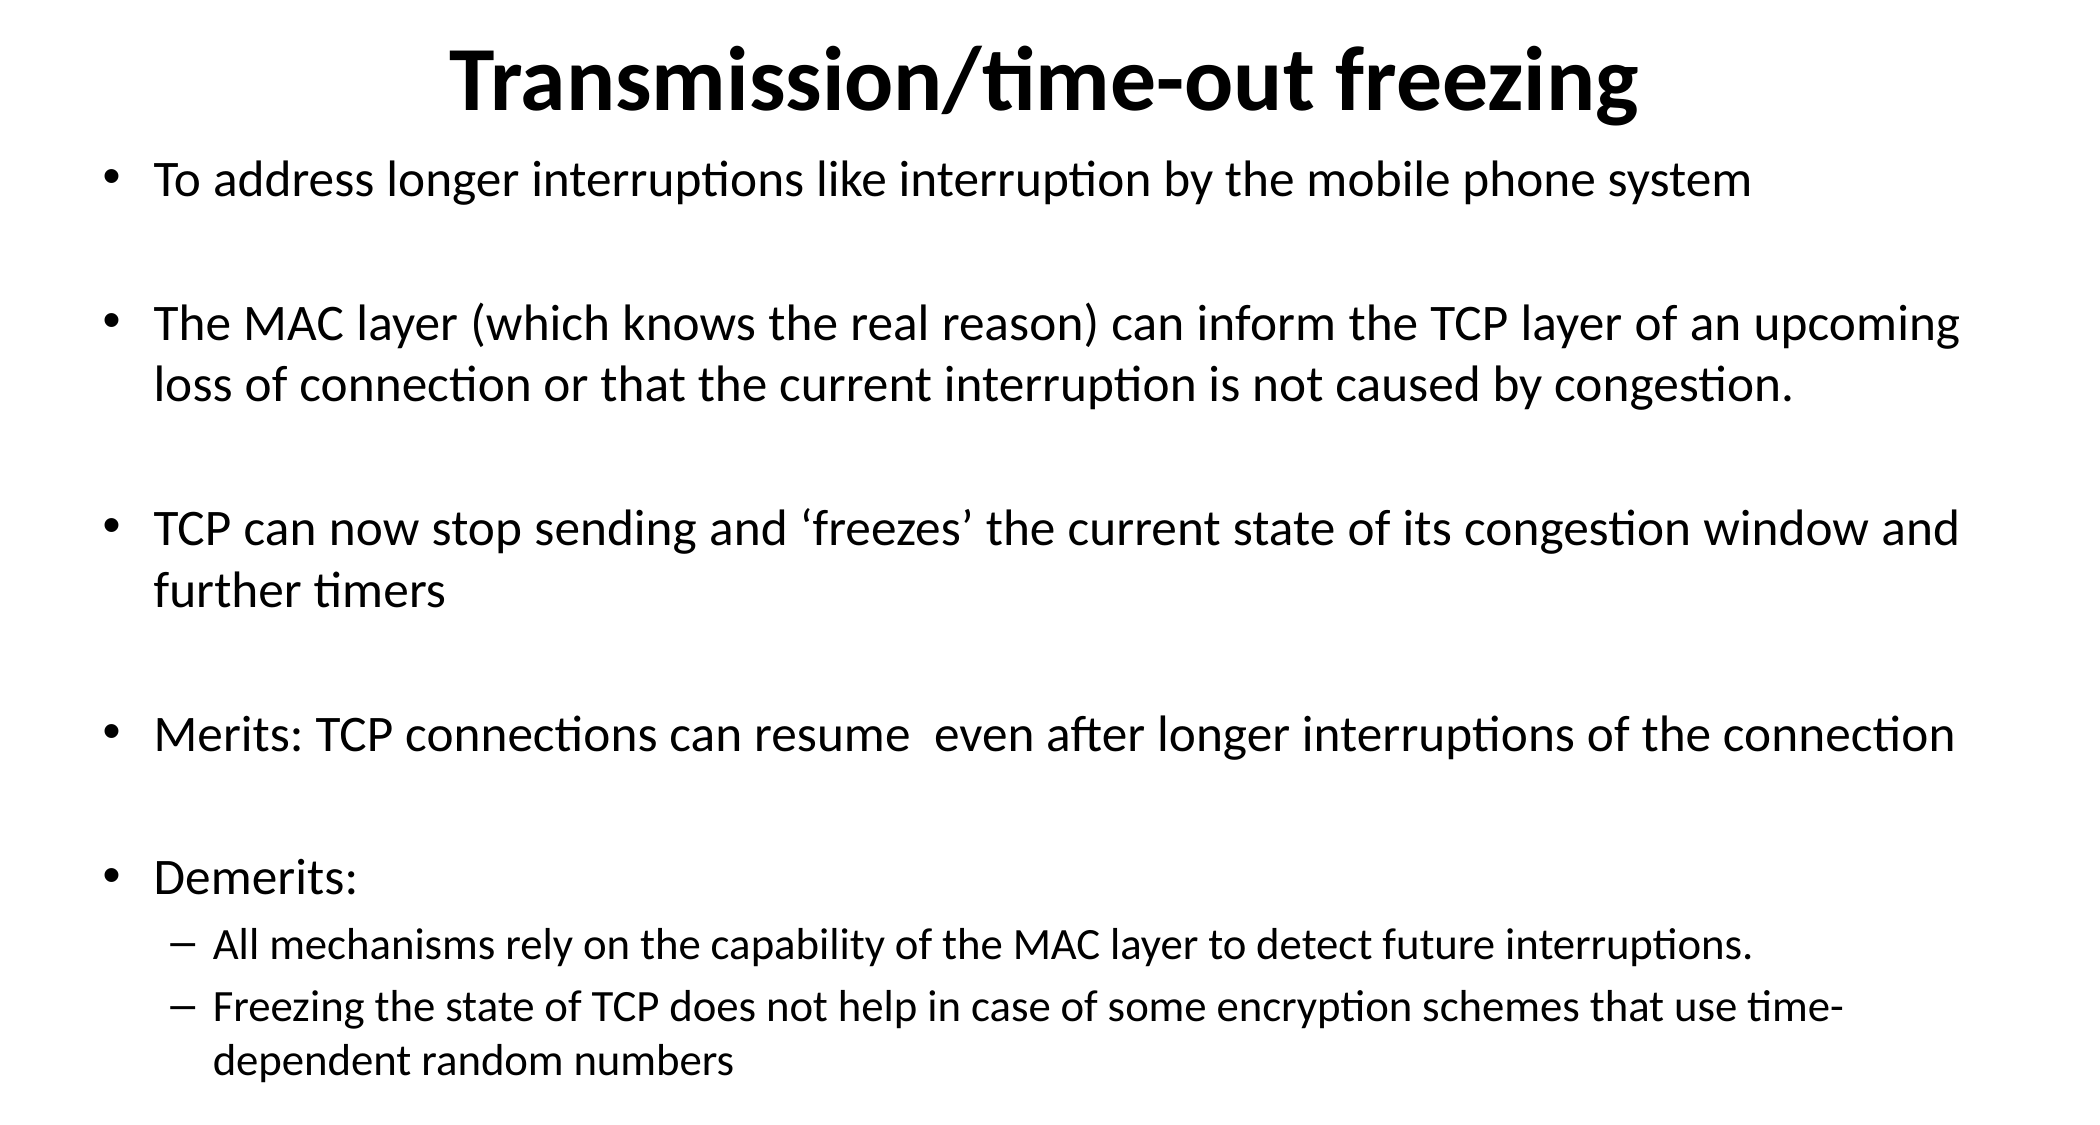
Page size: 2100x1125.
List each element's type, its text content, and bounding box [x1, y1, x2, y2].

list To address longer interruptions like interruption by the mobile phone system The MAC layer (which knows the real reason) can inform the TCP layer of an upcoming loss of connection or that the current interruption is not caused by congestion. TCP can now stop sending and ‘freezes’ the current state of its congestion window and further timers Merits: TCP connections can resume even after longer interruptions of the connection Demerits: All mechanisms rely on the capability of the MAC layer to detect future interruptions. Freezing the state of TCP does not help in case of some encryption schemes that use time-dependent random numbers [87, 137, 1978, 1125]
title Transmission/time-out freezing [99, 0, 1990, 150]
